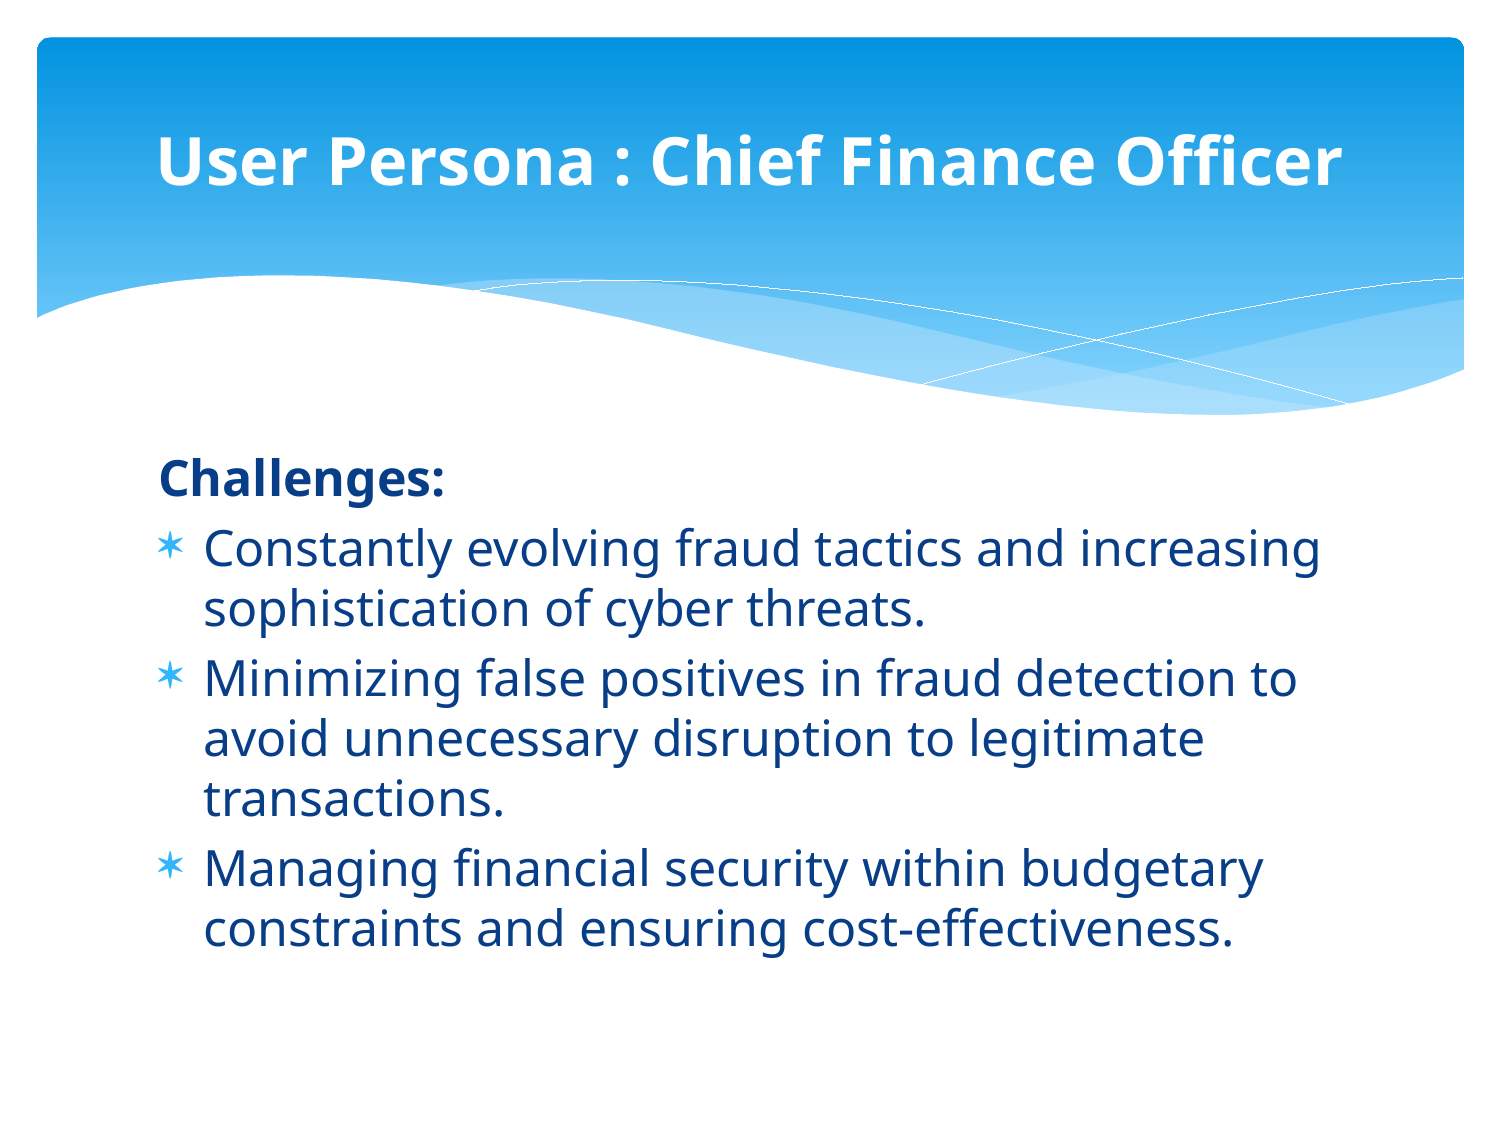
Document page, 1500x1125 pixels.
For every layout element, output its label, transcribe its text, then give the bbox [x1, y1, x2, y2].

title User Persona : Chief Finance Officer [75, 55, 1425, 261]
list Challenges: Constantly evolving fraud tactics and increasing sophistication of cyber threats. Minimizing false positives in fraud detection to avoid unnecessary disruption to legitimate transactions. Managing financial security within budgetary constraints and ensuring cost-effectiveness. [143, 438, 1359, 1005]
